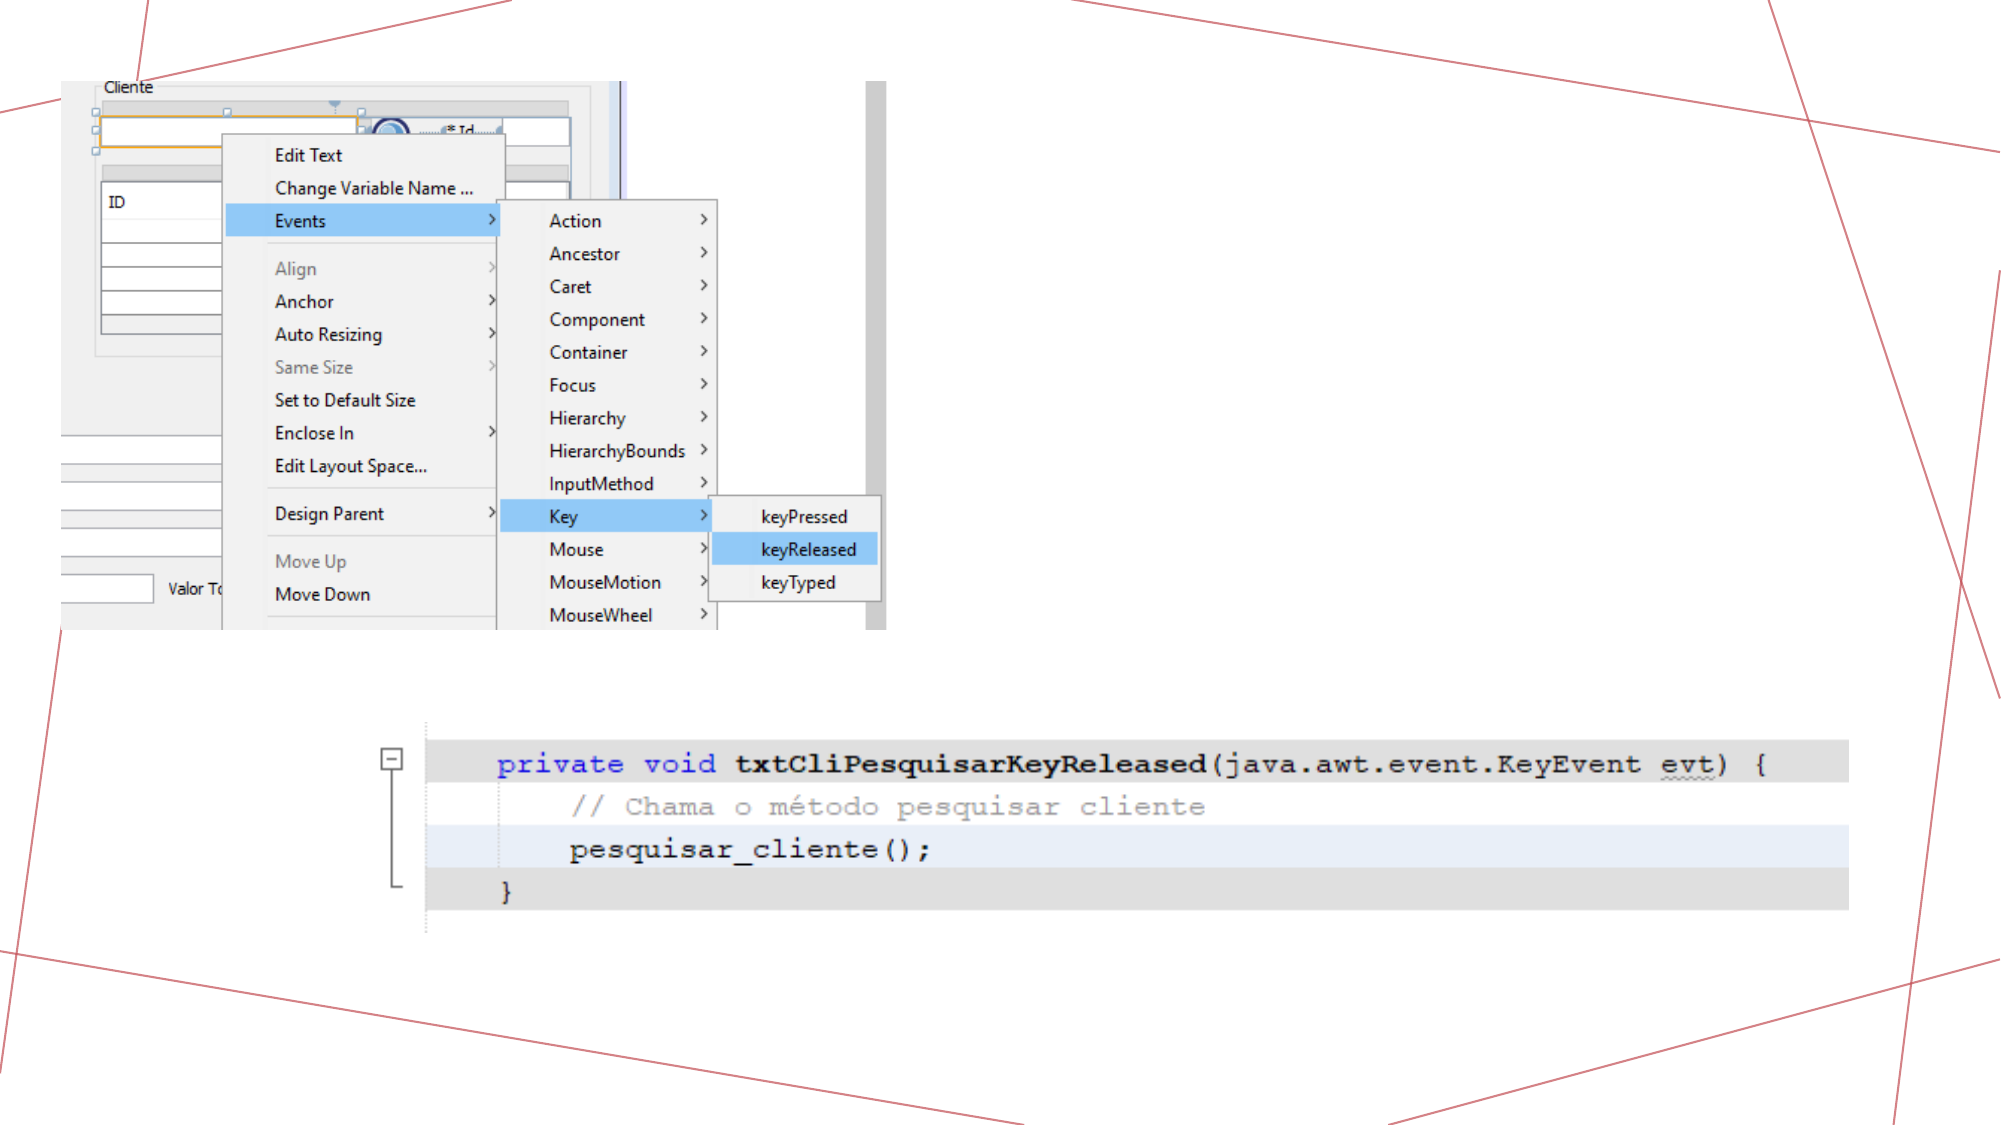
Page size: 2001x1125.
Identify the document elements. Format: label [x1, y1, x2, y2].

picture [61, 81, 887, 630]
list [369, 722, 1849, 933]
